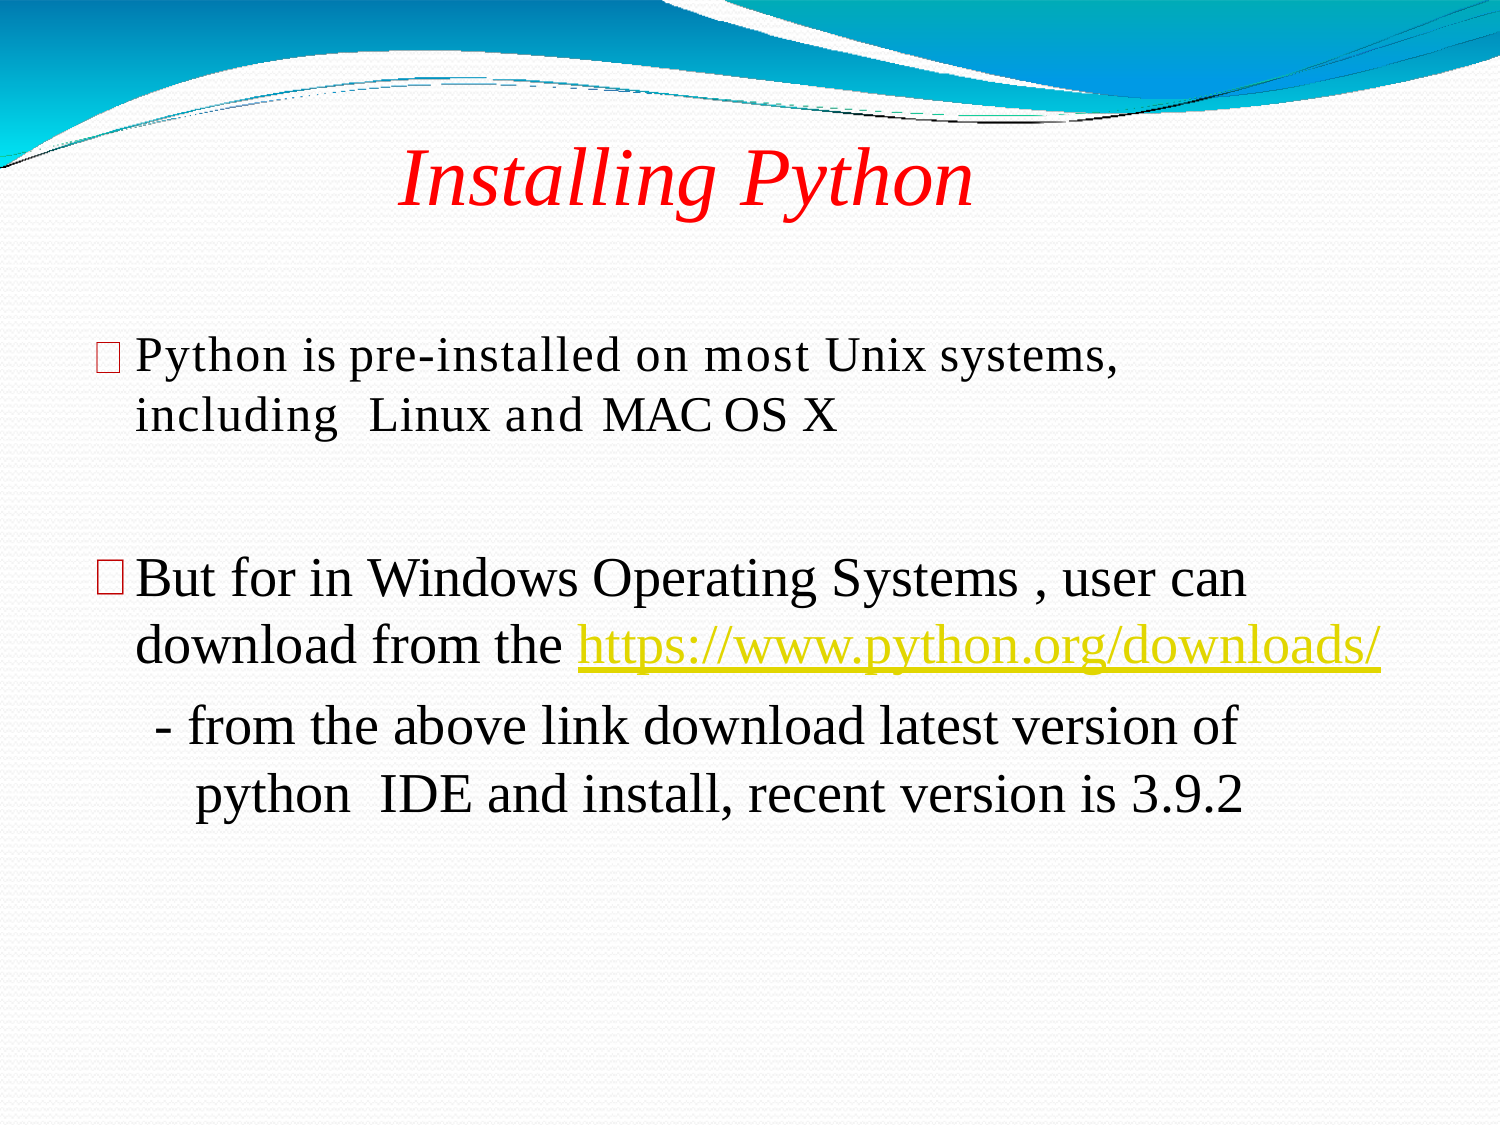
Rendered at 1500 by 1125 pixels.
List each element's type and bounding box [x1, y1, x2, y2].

text_box [0, 0, 1500, 1125]
